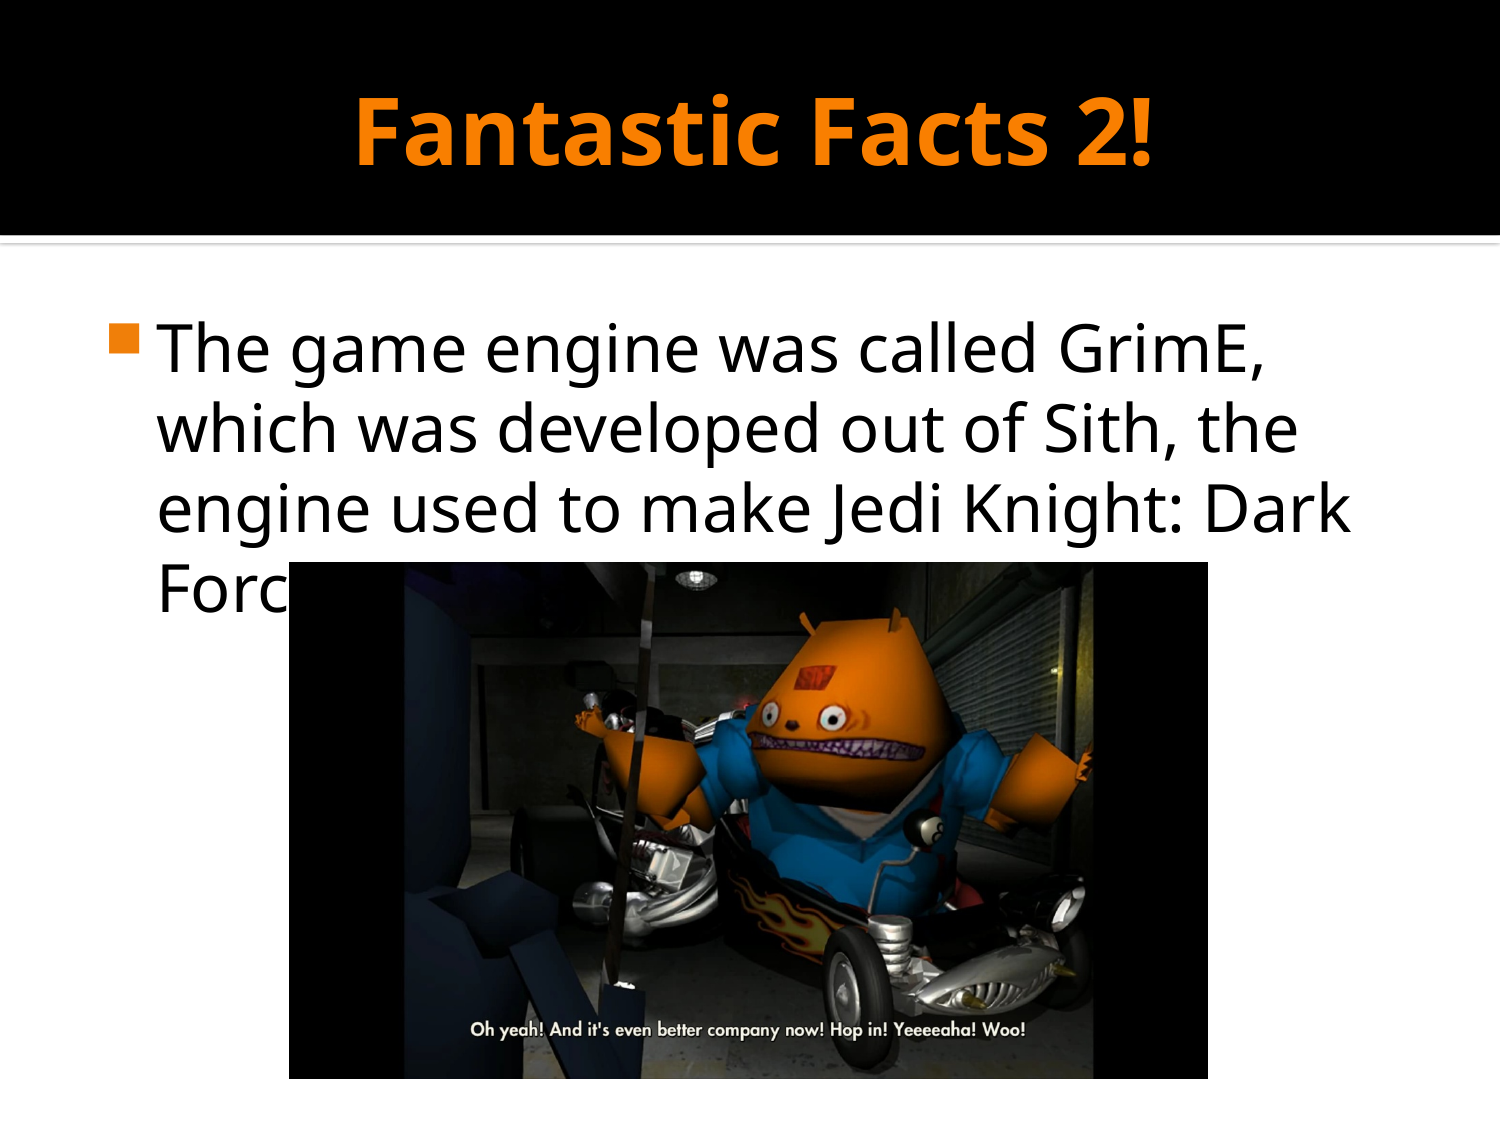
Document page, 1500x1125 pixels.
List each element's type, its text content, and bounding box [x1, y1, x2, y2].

title Fantastic Facts 2! [75, 25, 1425, 231]
picture [289, 562, 1208, 1079]
list The game engine was called GrimE, which was developed out of Sith, the engine used to make Jedi Knight: Dark Forces II. [75, 291, 1425, 1050]
